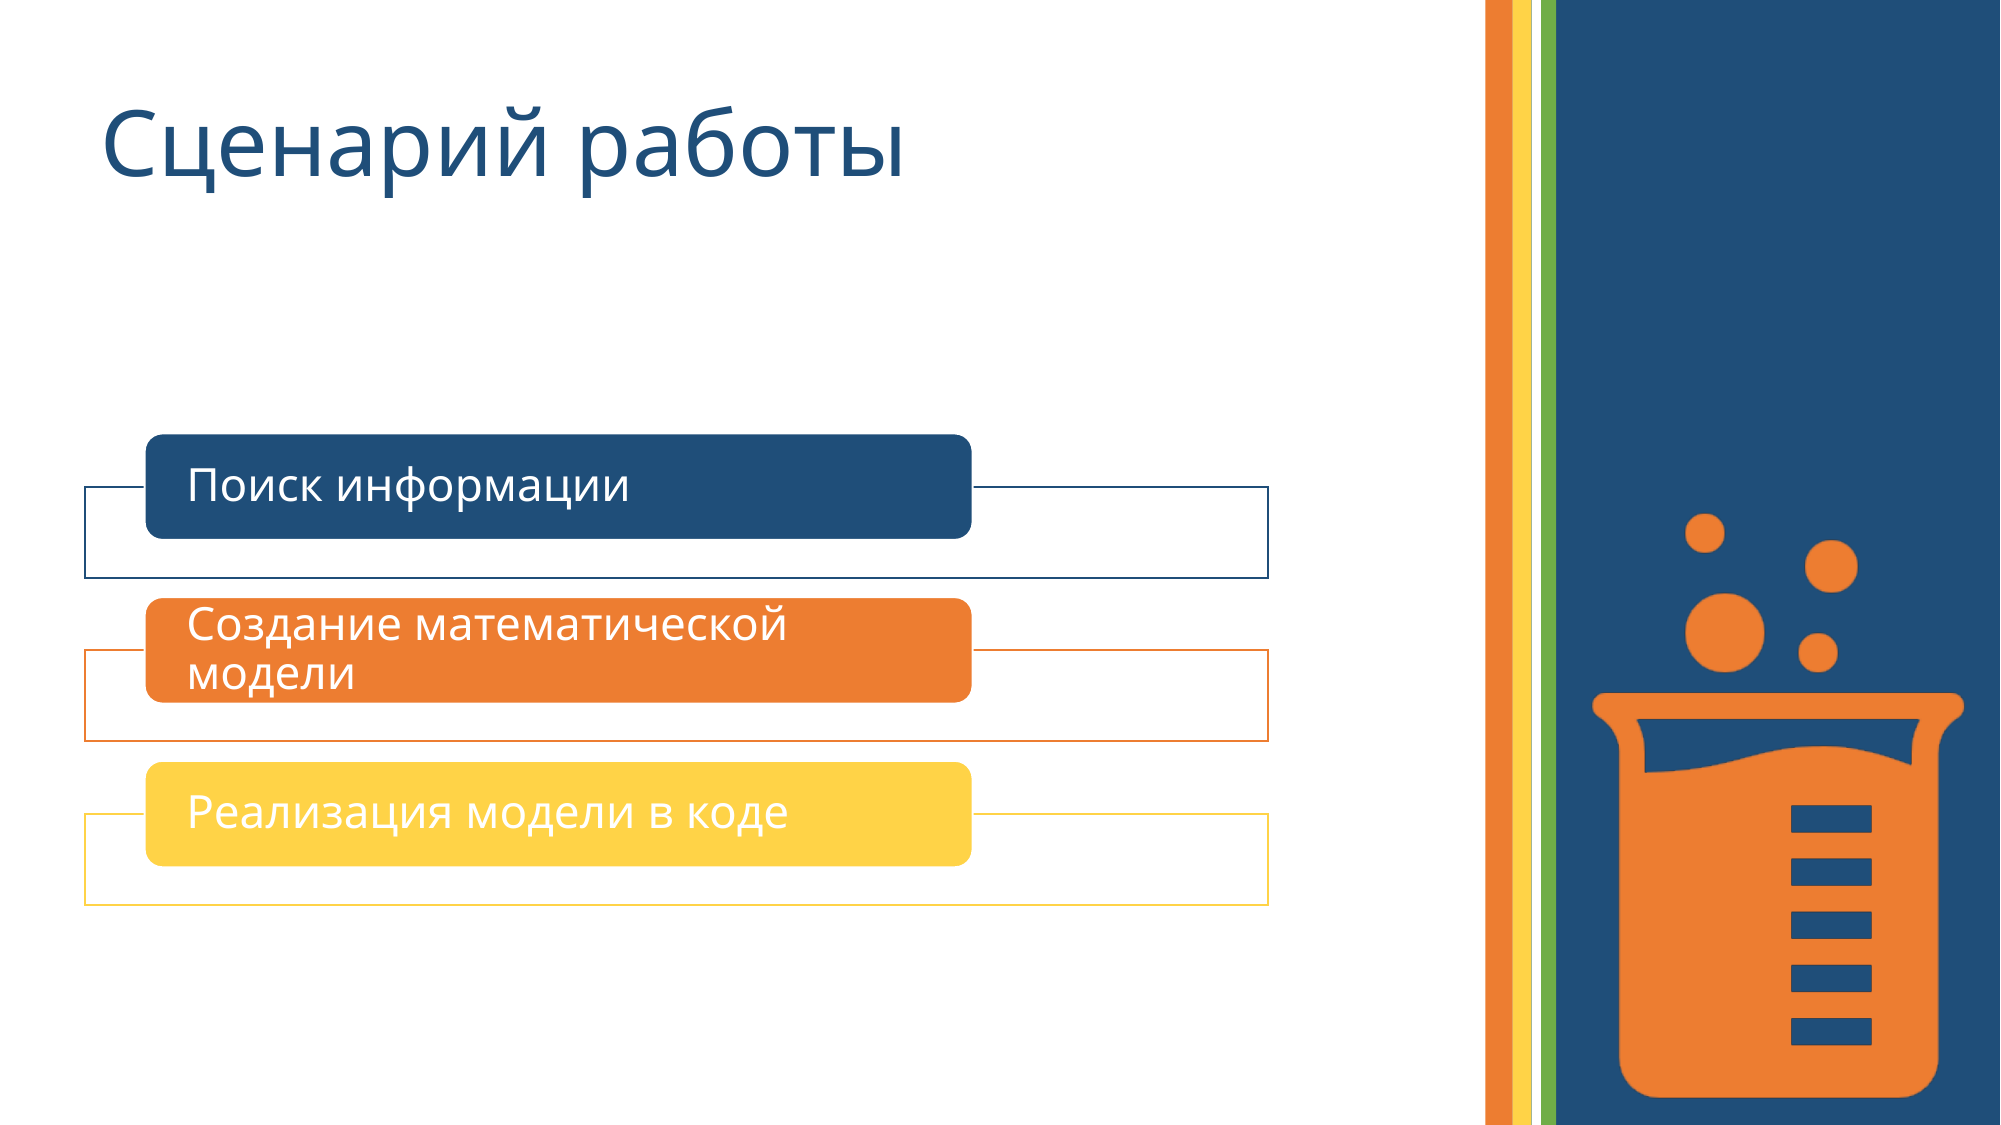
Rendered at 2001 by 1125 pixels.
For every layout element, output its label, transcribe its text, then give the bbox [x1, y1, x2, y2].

title Сценарий работы [85, 58, 1459, 236]
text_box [85, 263, 1269, 1075]
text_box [1459, 0, 2000, 1125]
